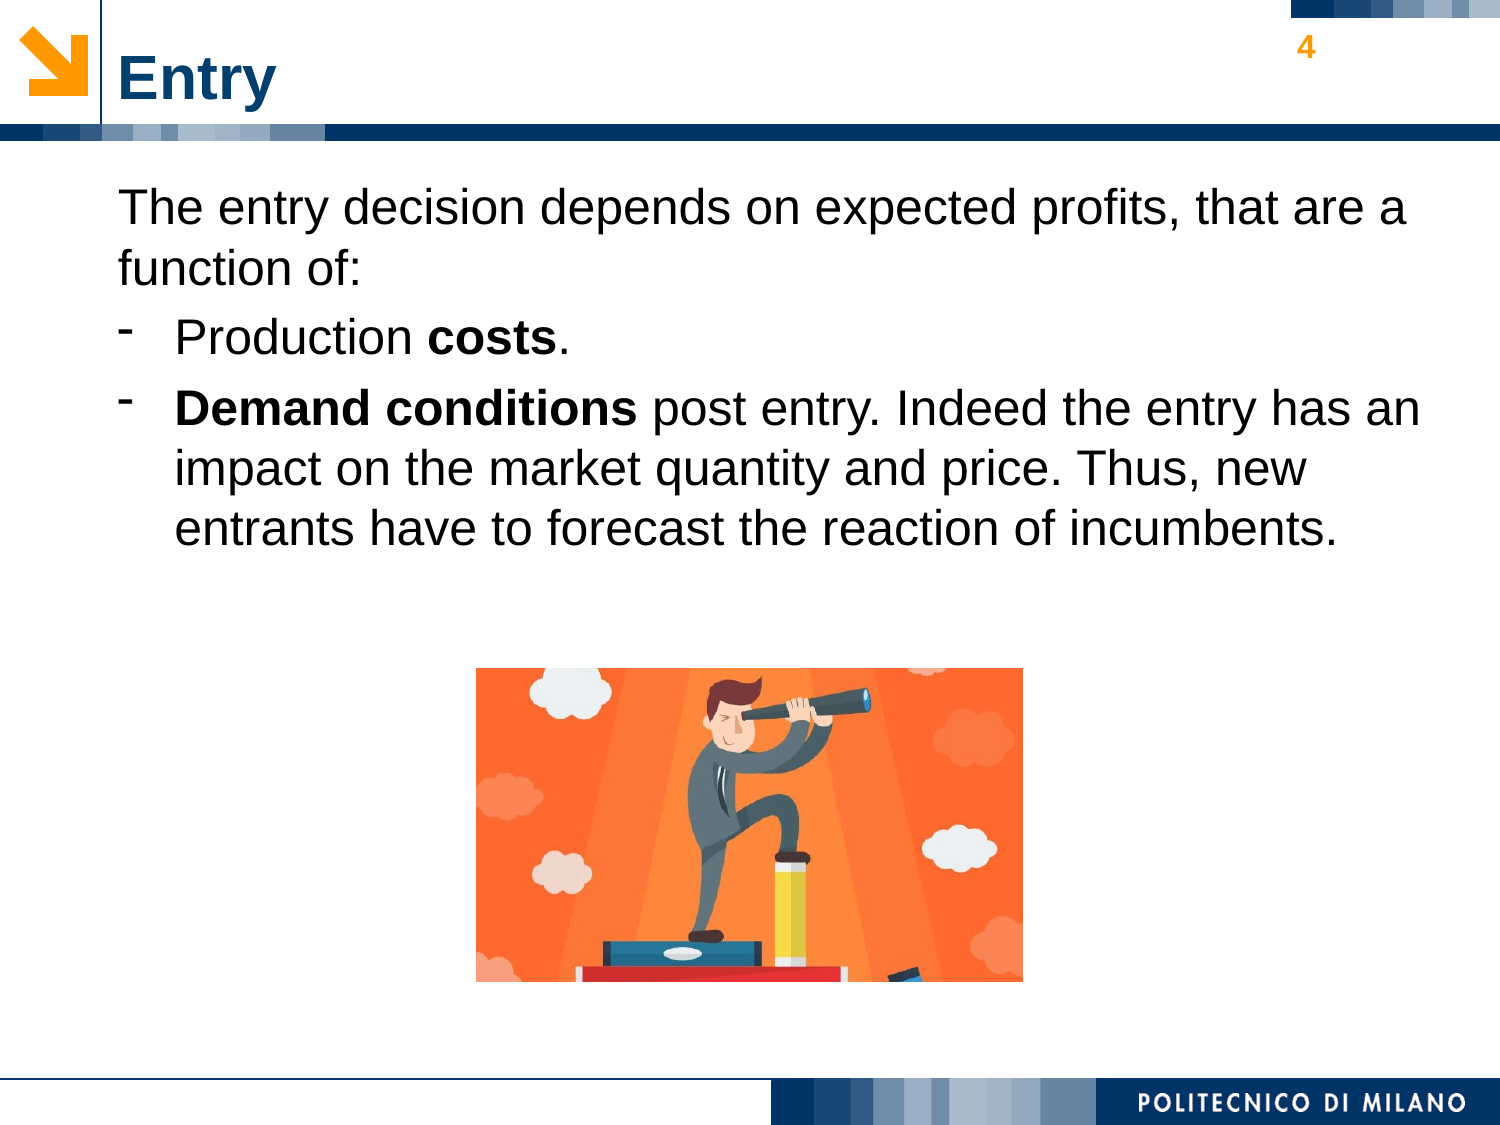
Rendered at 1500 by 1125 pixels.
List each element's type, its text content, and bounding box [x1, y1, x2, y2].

list The entry decision depends on expected profits, that are a function of: Production costs. Demand conditions post entry. Indeed the entry has an impact on the market quantity and price. Thus, new entrants have to forecast the reaction of incumbents. [117, 174, 1469, 988]
picture [0, 0, 1500, 141]
title Entry [117, 37, 1094, 144]
slide_number 4 [1269, 24, 1493, 66]
picture [476, 668, 1024, 982]
picture [0, 1074, 1500, 1125]
